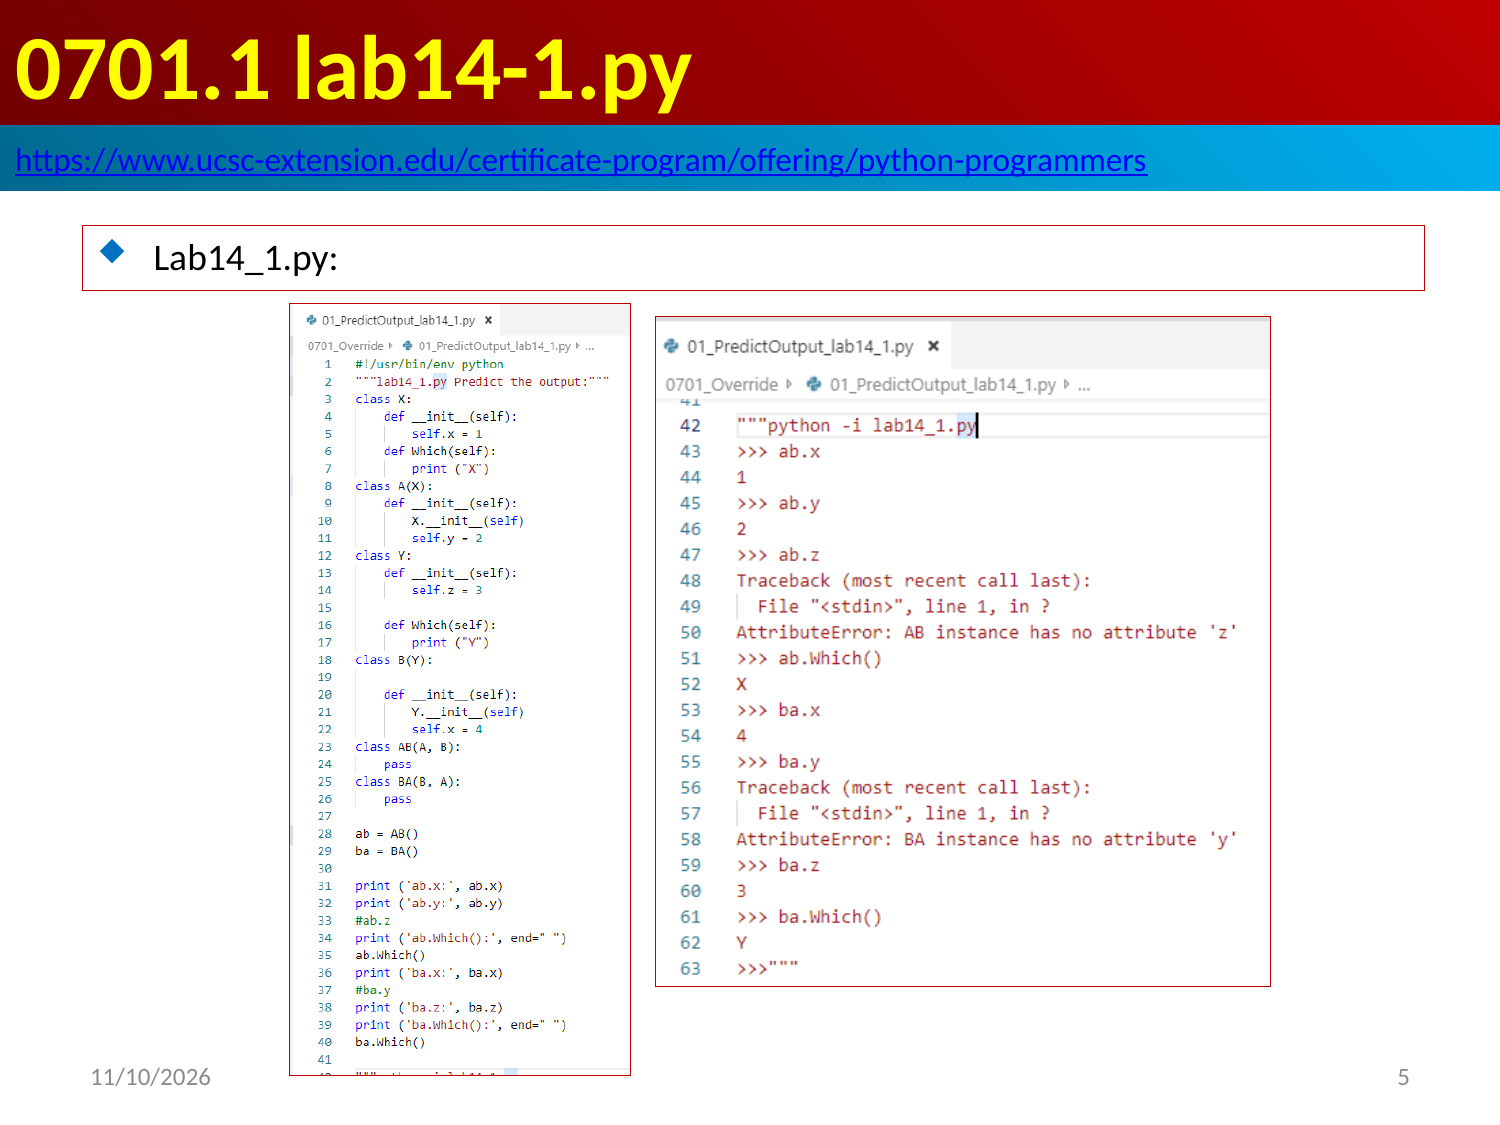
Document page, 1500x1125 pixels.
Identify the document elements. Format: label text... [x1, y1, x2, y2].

subtitle Lab14_1.py: [82, 225, 1425, 291]
picture [288, 303, 631, 1077]
text_box https://www.ucsc-extension.edu/certificate-program/offering/python-programmers [0, 125, 1500, 191]
title 0701.1 lab14-1.py [0, 0, 1500, 125]
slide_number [75, 1042, 425, 1109]
slide_number 5 [1074, 1042, 1425, 1109]
picture [655, 316, 1272, 987]
